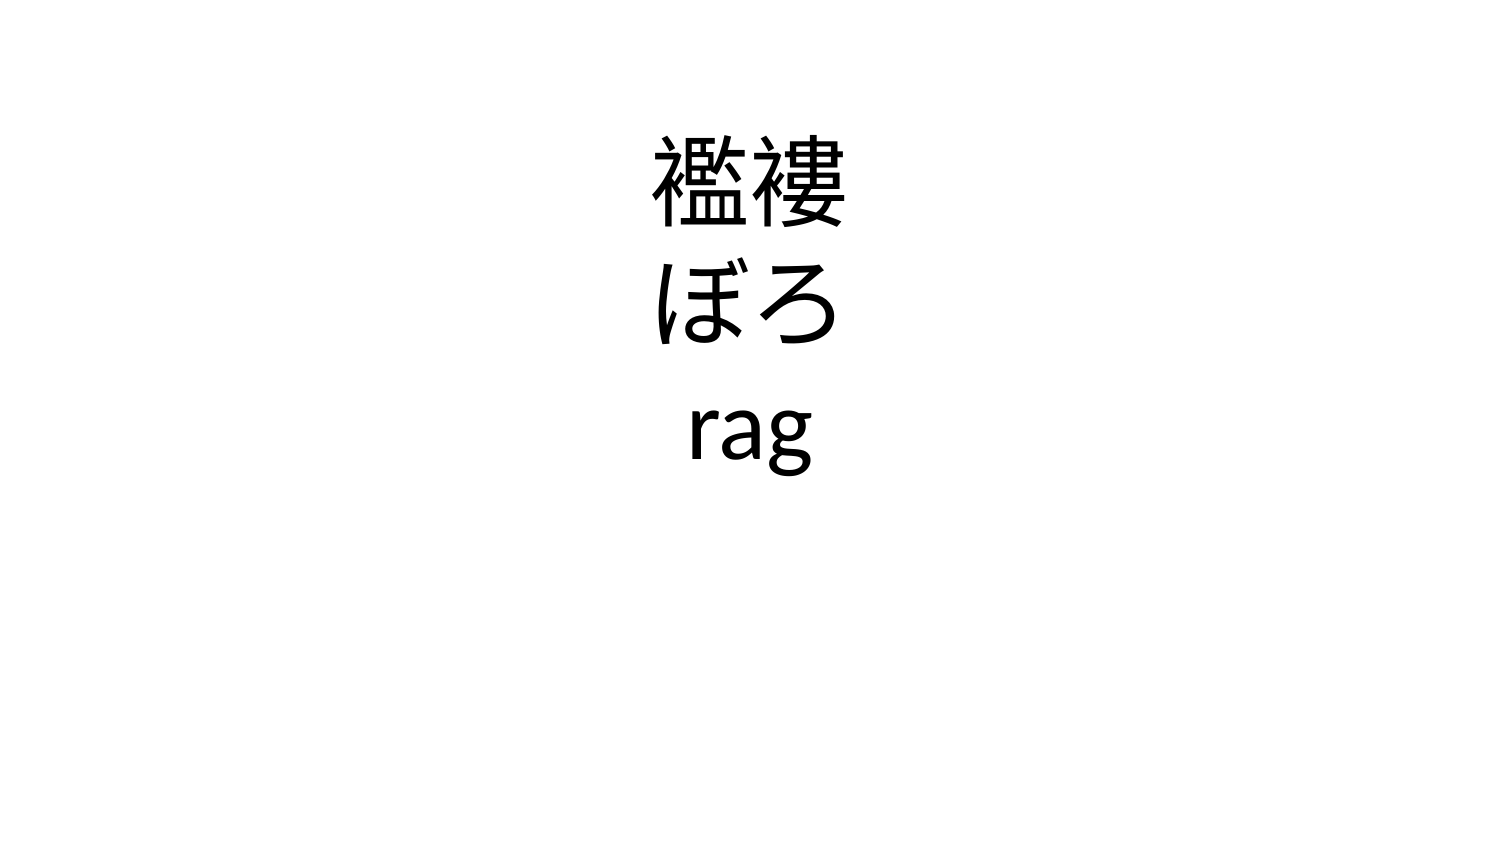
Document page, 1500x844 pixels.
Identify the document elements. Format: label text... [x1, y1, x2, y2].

text_box 襤褸 ぼろ rag [0, 149, 1500, 450]
